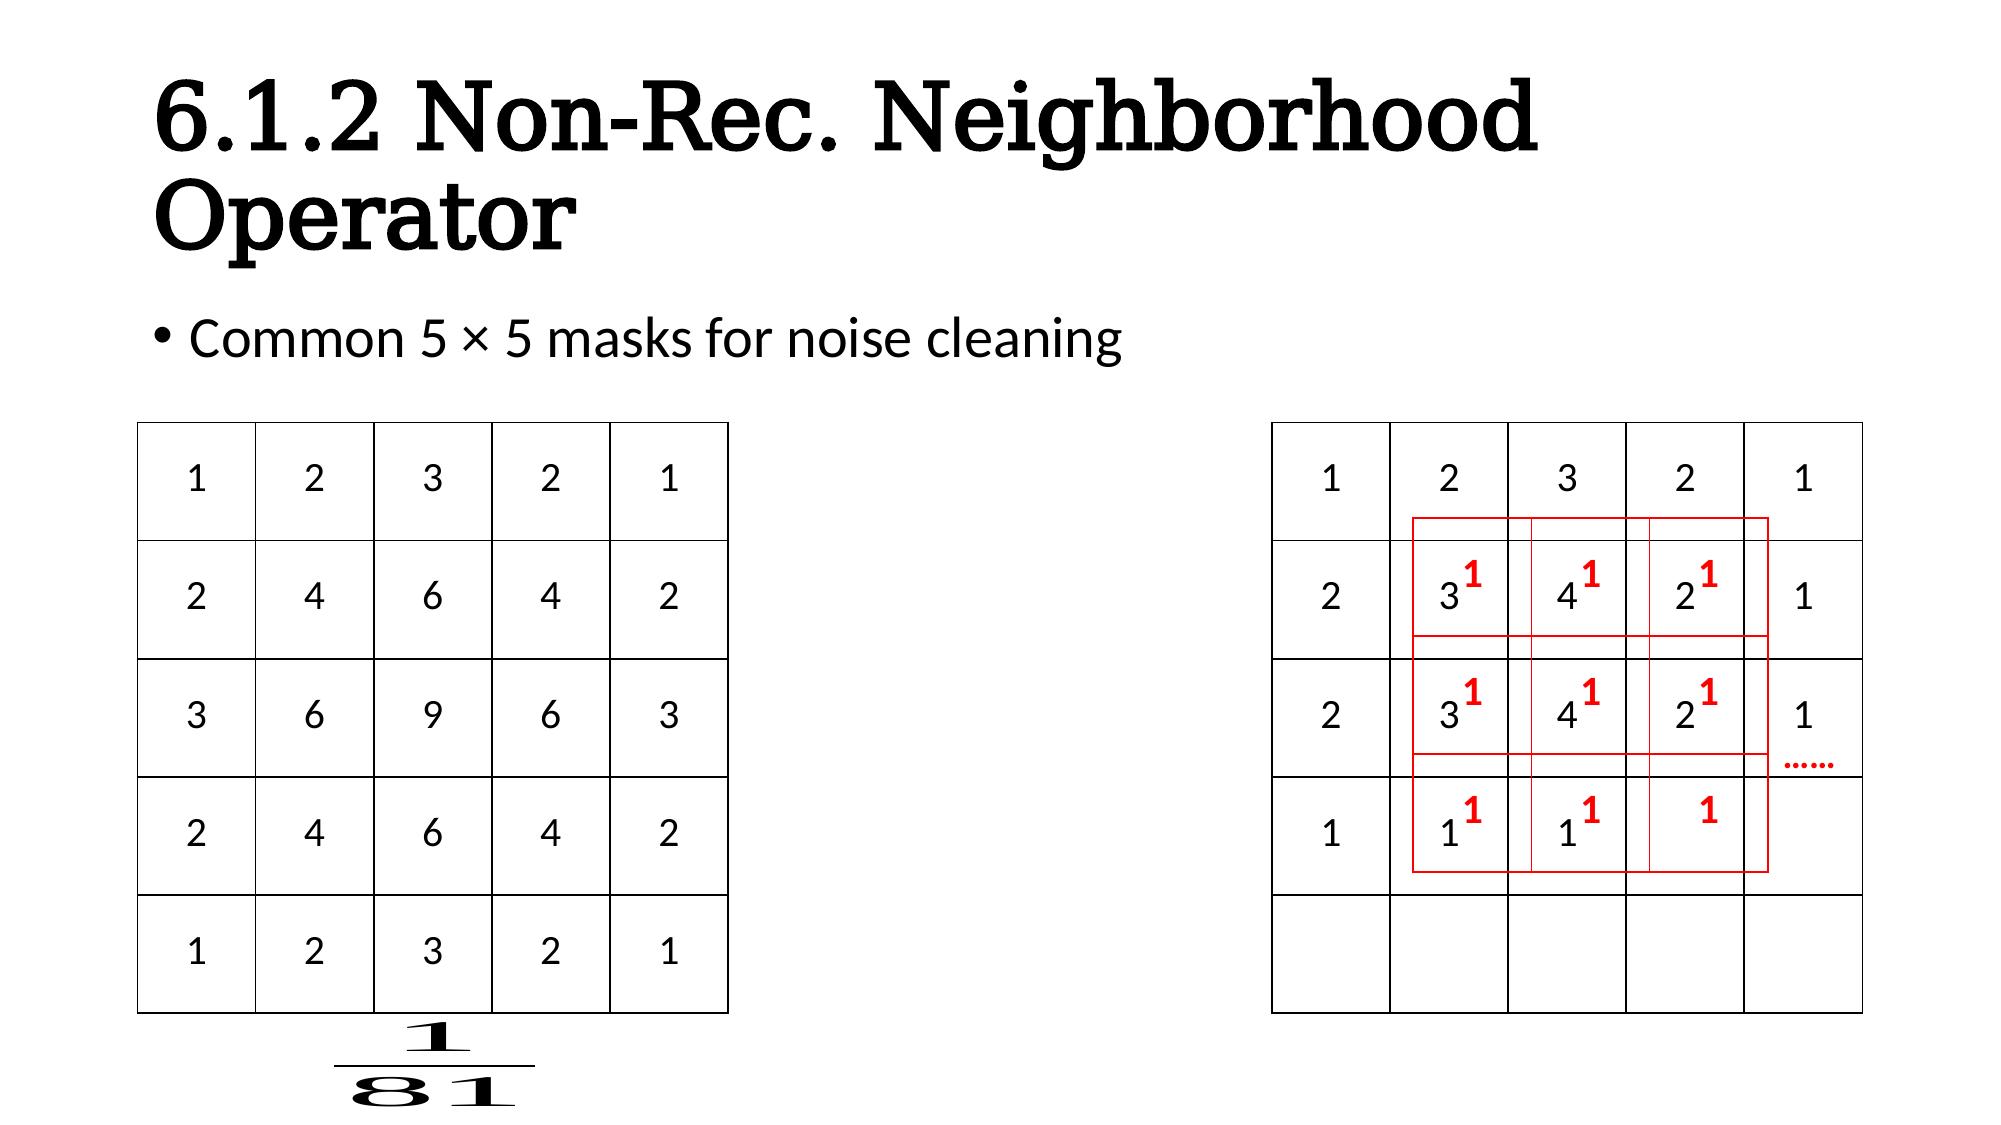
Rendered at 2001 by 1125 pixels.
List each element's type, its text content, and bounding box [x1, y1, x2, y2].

table_header 3 [375, 423, 491, 540]
table_header 3 [1509, 423, 1625, 517]
table_header 2 [1391, 423, 1507, 540]
table_cell 1 [611, 896, 727, 1012]
table_cell 6 [256, 660, 373, 776]
table_cell [1273, 896, 1389, 1012]
table_cell 3 [1391, 660, 1412, 776]
table_cell 6 [493, 660, 609, 776]
table_cell 1 [138, 896, 255, 1012]
table_cell 1 [1650, 637, 1767, 753]
table_header 1 [1273, 423, 1389, 540]
table_cell 2 [611, 778, 727, 894]
table_cell 4 [493, 778, 609, 894]
table_cell 2 [611, 541, 727, 658]
table_cell 2 [256, 896, 373, 1012]
table_cell [1745, 784, 1862, 894]
table_cell 6 [375, 541, 491, 658]
table_cell 1 [1532, 755, 1649, 871]
table_cell [1391, 896, 1507, 1012]
table_cell 1 [1769, 541, 1862, 658]
table_header 1 [1745, 423, 1862, 540]
table_cell [1745, 896, 1862, 1012]
table_cell 2 [493, 896, 609, 1012]
table_cell 1 [1650, 755, 1767, 871]
table_cell 4 [493, 541, 609, 658]
table_cell 2 [1273, 541, 1389, 658]
table_header 1 [1414, 519, 1531, 635]
table_cell 1 [1273, 778, 1389, 894]
table_cell 4 [256, 778, 373, 894]
table_header 2 [256, 423, 373, 540]
table_cell 1 [1769, 660, 1862, 723]
table_header 1 [138, 423, 255, 540]
text_box Common 5 × 5 masks for noise cleaning [137, 299, 1863, 1014]
table_header 2 [493, 423, 609, 540]
table_cell 1 [1414, 637, 1531, 753]
table_cell 3 [375, 896, 491, 1012]
table_cell 9 [375, 660, 491, 776]
table_cell [1509, 896, 1625, 1012]
table_cell 6 [375, 778, 491, 894]
text_box …… [1767, 723, 1931, 784]
table_cell [1627, 896, 1743, 1012]
table_cell 3 [611, 660, 727, 776]
table_cell 4 [256, 541, 373, 658]
table_header 1 [611, 423, 727, 540]
table_header 2 [1627, 423, 1743, 517]
table_cell 3 [1391, 541, 1412, 658]
table_cell 1 [1532, 637, 1649, 753]
table_header 1 [1532, 519, 1649, 635]
table_cell 1 [1414, 755, 1531, 871]
table_header 1 [1650, 519, 1767, 635]
title 6.1.2 Non-Rec. Neighborhood Operator [137, 59, 1863, 278]
table_cell 1 [1391, 778, 1507, 894]
table_cell [1627, 873, 1743, 894]
table_cell 2 [138, 778, 255, 894]
table_cell 2 [138, 541, 255, 658]
table_cell 2 [1273, 660, 1389, 776]
table_cell 1 [1509, 873, 1625, 894]
table_cell 3 [138, 660, 255, 776]
